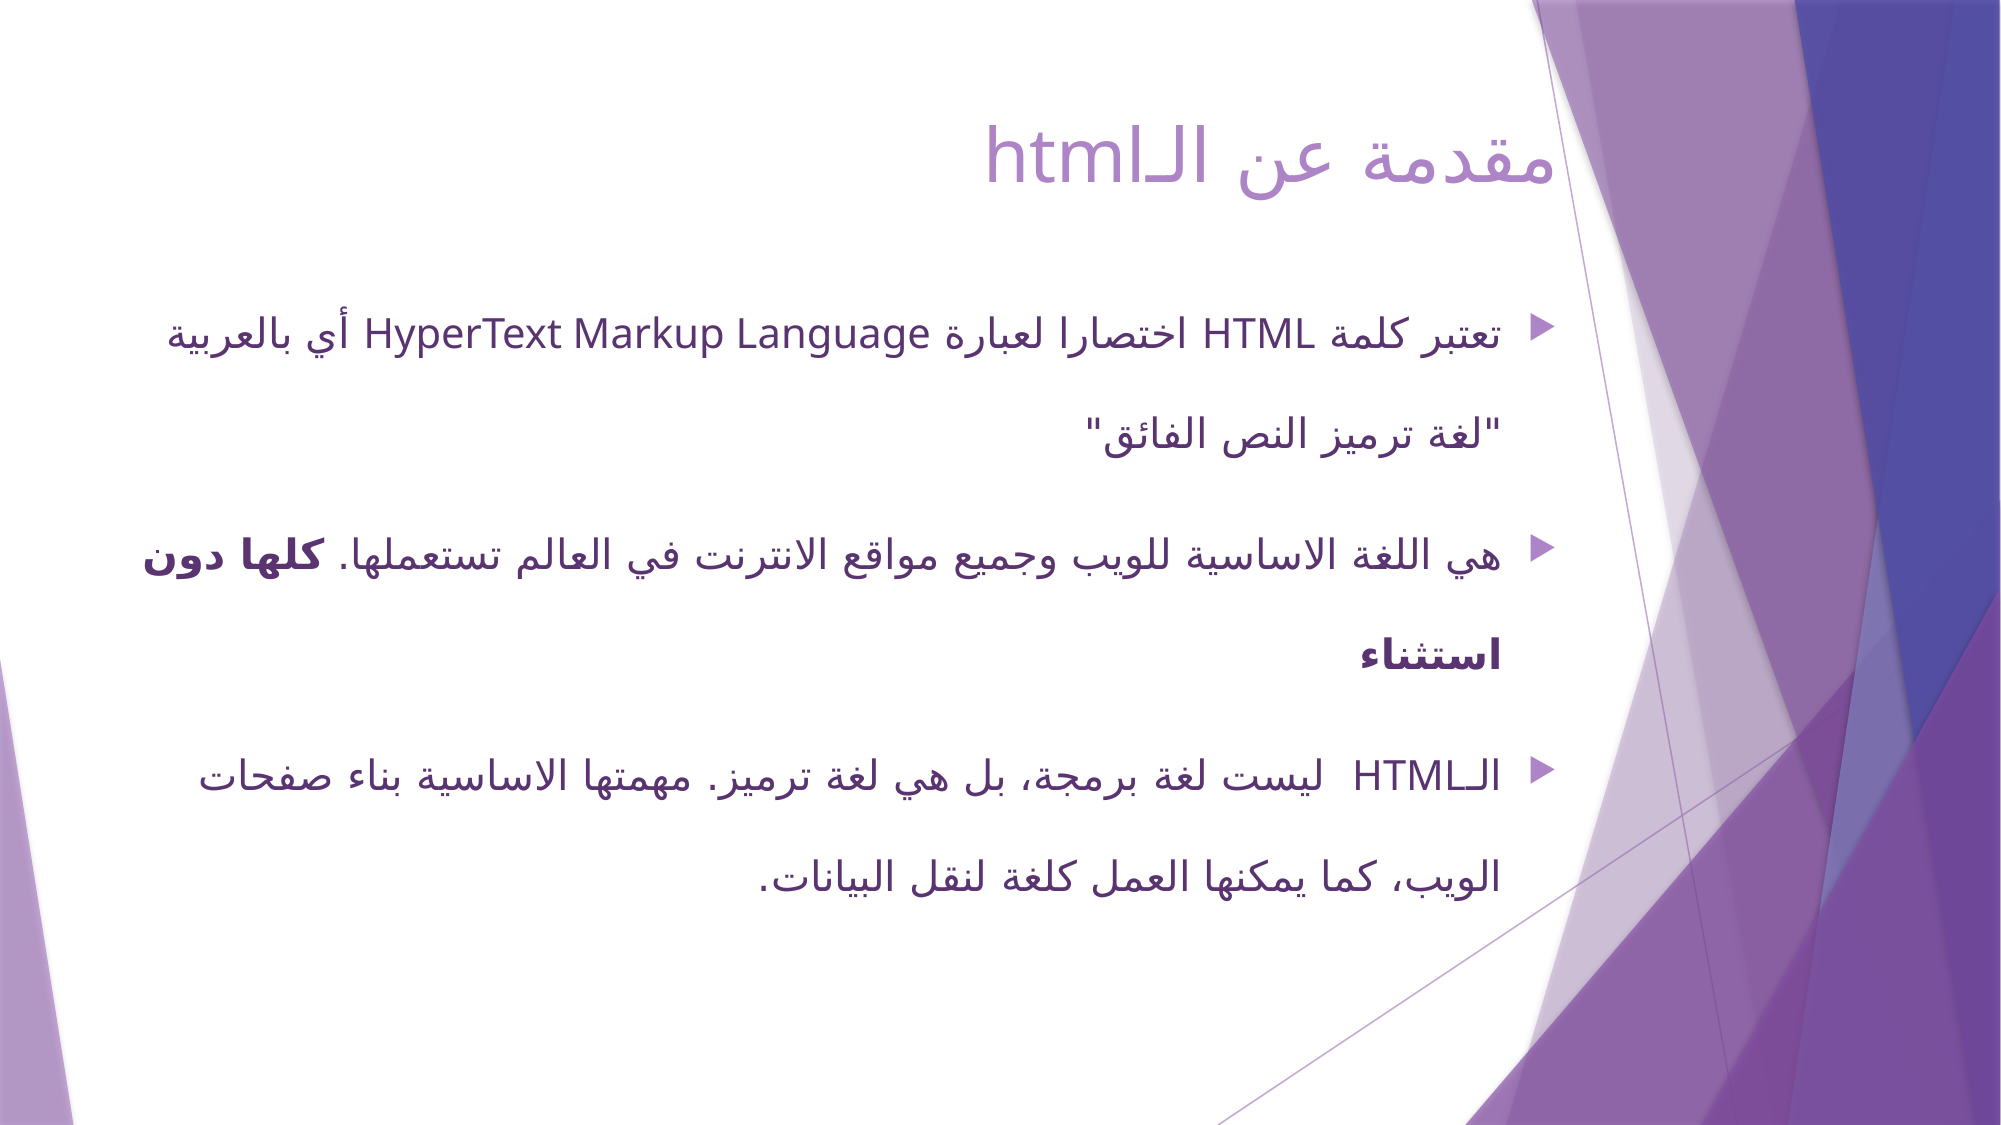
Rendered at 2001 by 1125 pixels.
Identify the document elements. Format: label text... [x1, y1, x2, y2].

title مقدمة عن الـhtml [111, 99, 1574, 249]
list تعتبر كلمة HTML اختصارا لعبارة HyperText Markup Language أي بالعربية "لغة ترميز النص الفائق" هي اللغة الاساسية للويب وجميع مواقع الانترنت في العالم تستعملها. كلها دون استثناء الـHTML ليست لغة برمجة، بل هي لغة ترميز. مهمتها الاساسية بناء صفحات الويب، كما يمكنها العمل كلغة لنقل البيانات. [111, 249, 1574, 991]
